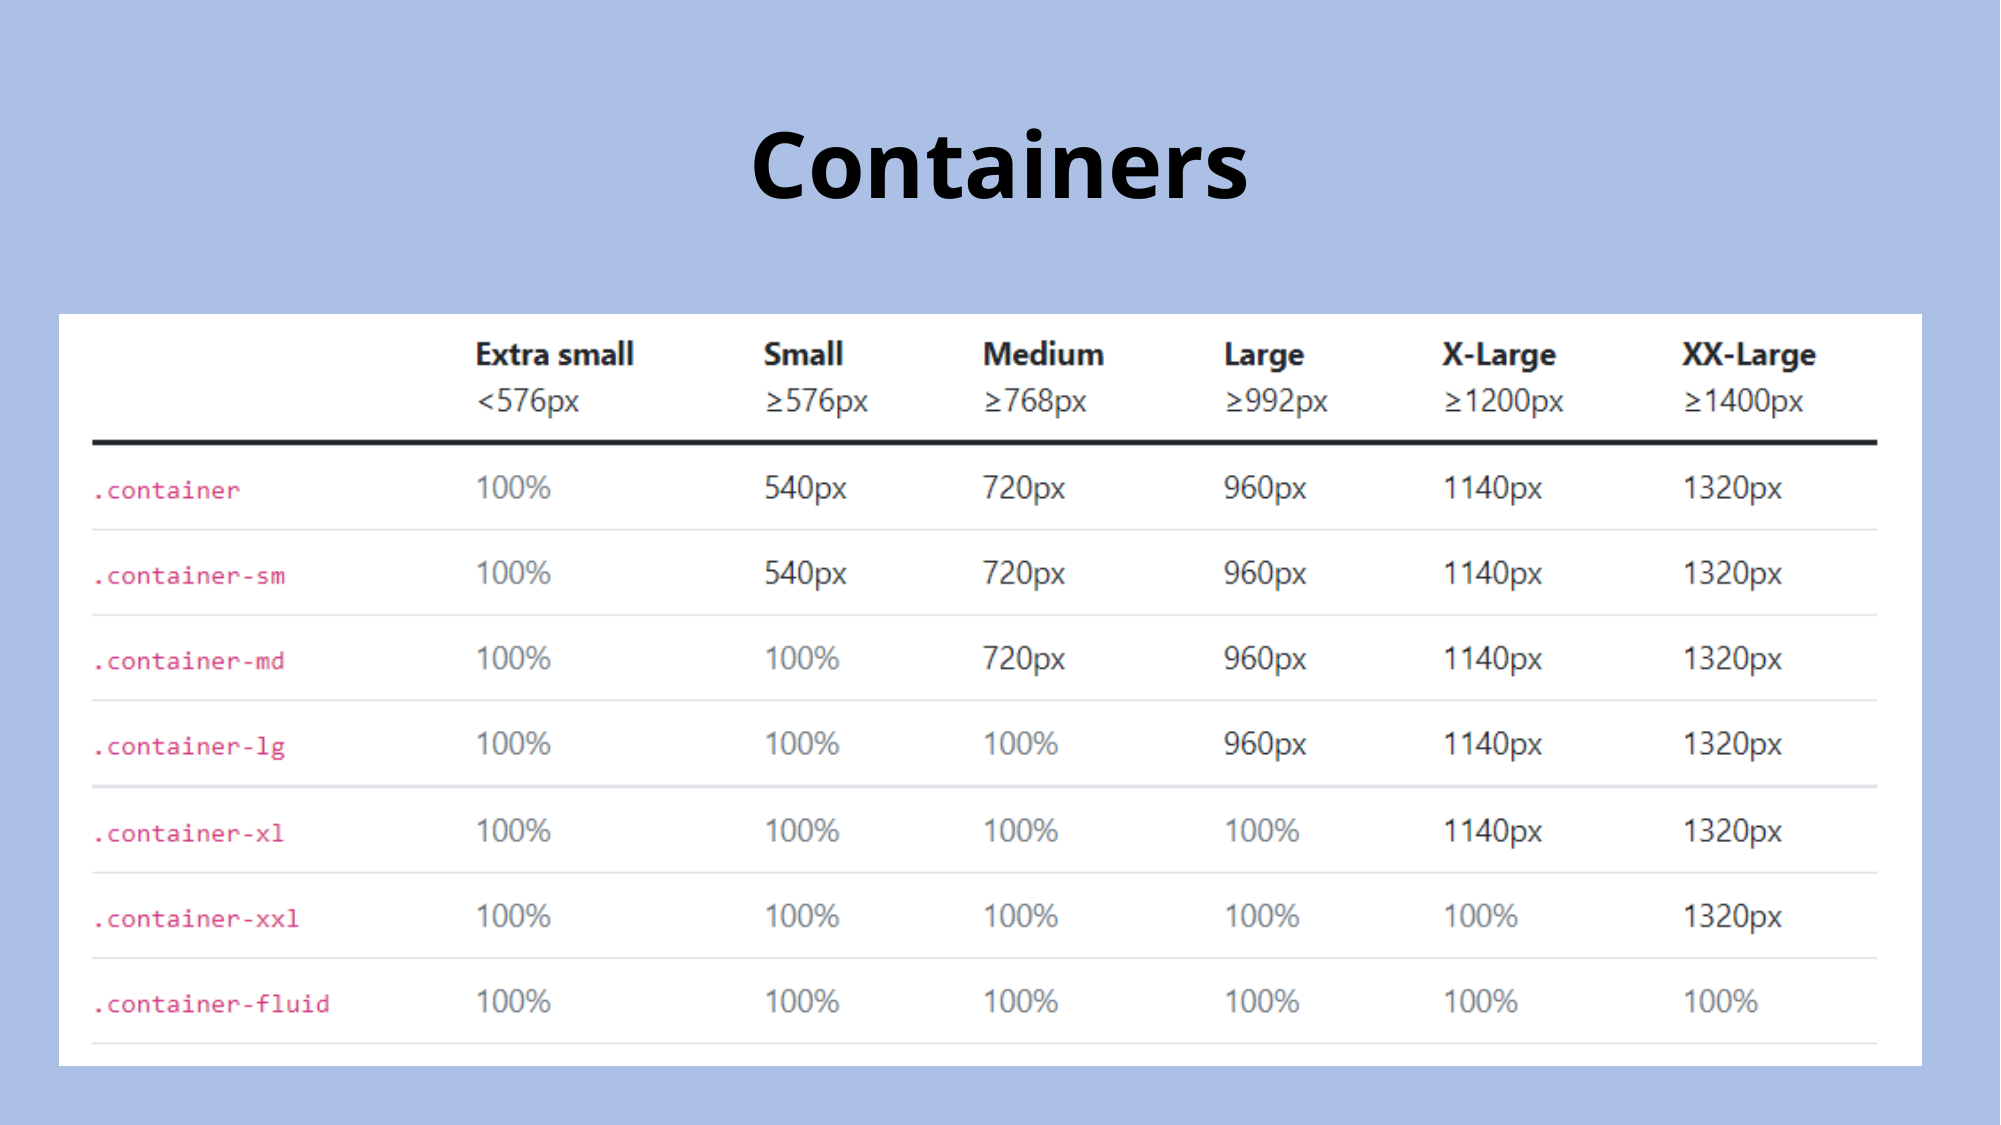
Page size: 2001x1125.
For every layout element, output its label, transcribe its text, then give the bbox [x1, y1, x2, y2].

title Containers [137, 59, 1863, 278]
picture [59, 314, 1922, 1066]
